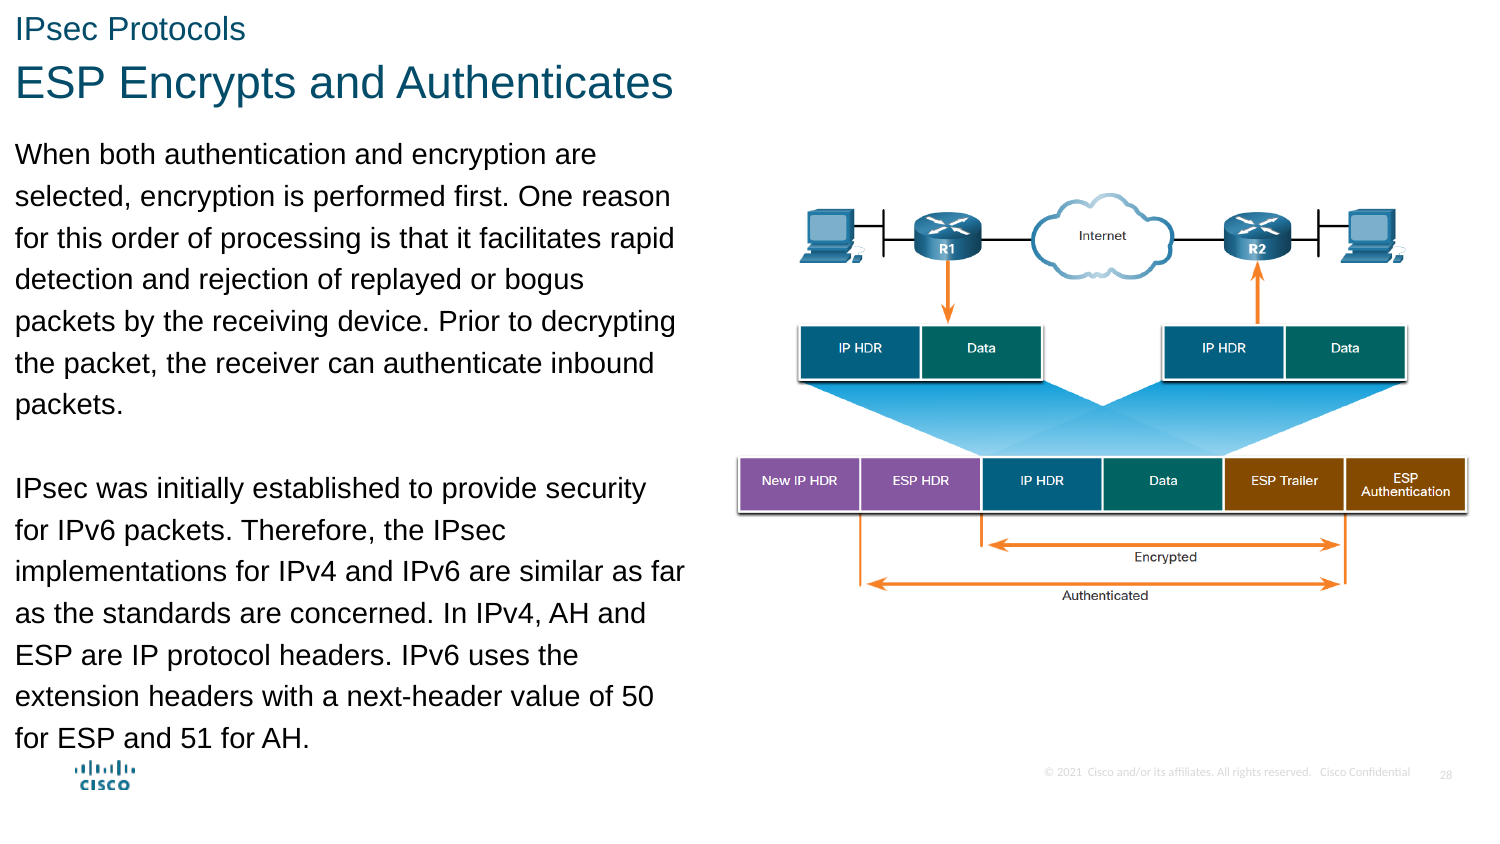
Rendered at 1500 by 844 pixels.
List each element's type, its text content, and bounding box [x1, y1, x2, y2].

picture [75, 760, 135, 790]
text_box When both authentication and encryption are selected, encryption is performed first. One reason for this order of processing is that it facilitates rapid detection and rejection of replayed or bogus packets by the receiving device. Prior to decrypting the packet, the receiver can authenticate inbound packets. IPsec was initially established to provide security for IPv6 packets. Therefore, the IPsec implementations for IPv4 and IPv6 are similar as far as the standards are concerned. In IPv4, AH and ESP are IP protocol headers. IPv6 uses the extension headers with a next-header value of 50 for ESP and 51 for AH. [0, 121, 702, 760]
slide_number <number> [1425, 759, 1500, 797]
list IPsec Protocols [0, 0, 1500, 45]
picture [709, 167, 1493, 610]
list ESP Encrypts and Authenticates [0, 45, 1500, 195]
